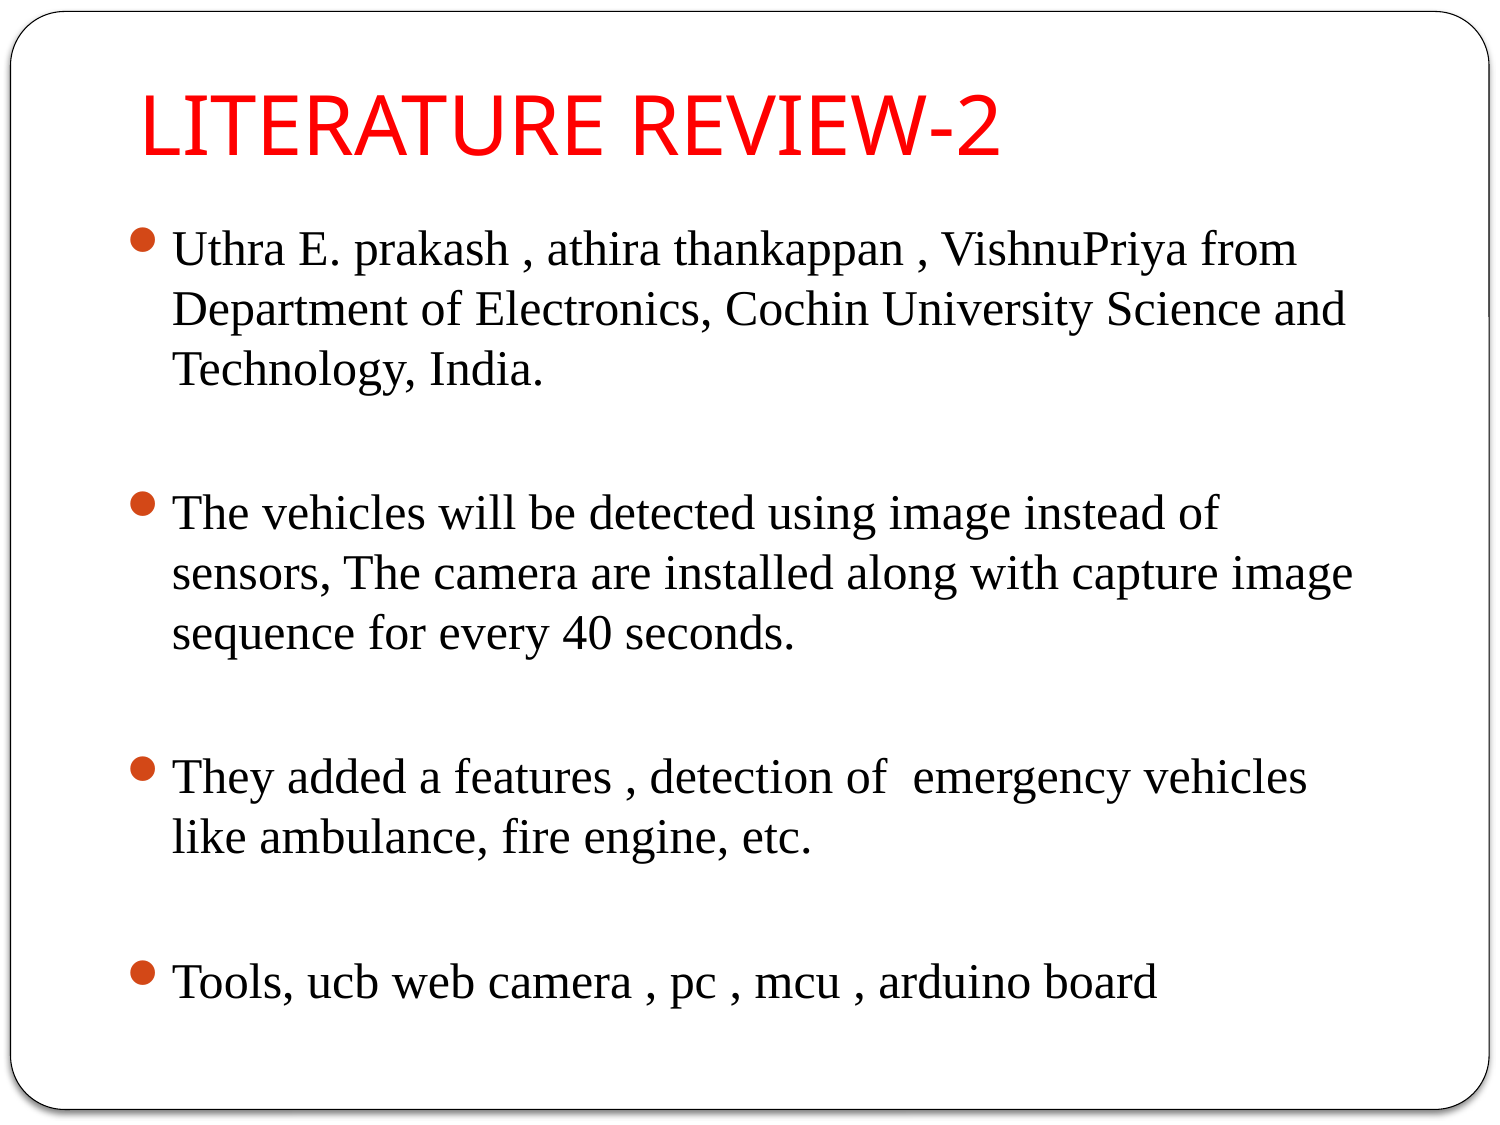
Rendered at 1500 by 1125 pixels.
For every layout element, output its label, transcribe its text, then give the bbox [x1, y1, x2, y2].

list Uthra E. prakash , athira thankappan , VishnuPriya from Department of Electronics, Cochin University Science and Technology, India. The vehicles will be detected using image instead of sensors, The camera are installed along with capture image sequence for every 40 seconds. They added a features , detection of emergency vehicles like ambulance, fire engine, etc. Tools, ucb web camera , pc , mcu , arduino board [112, 208, 1388, 959]
title LITERATURE REVIEW-2 [123, 0, 1399, 188]
